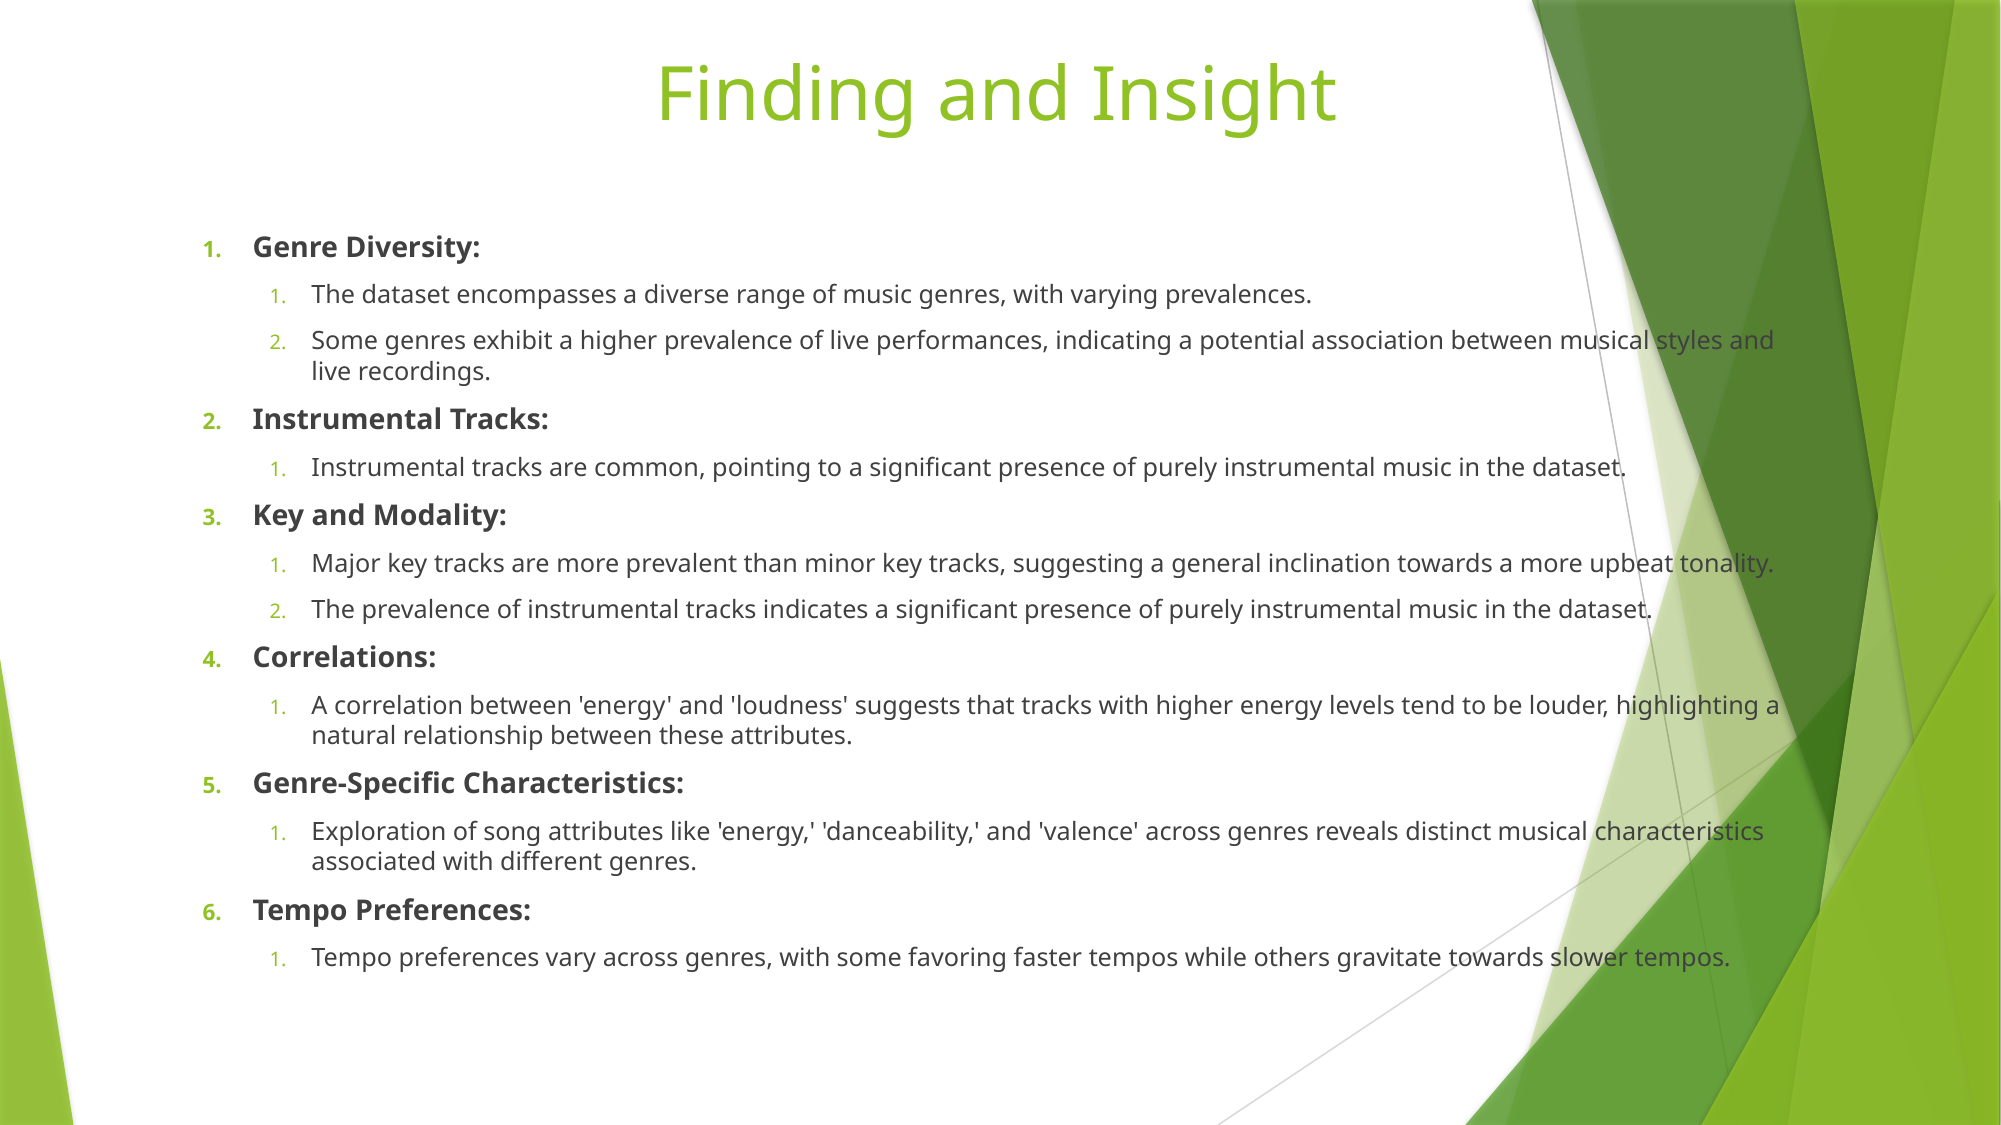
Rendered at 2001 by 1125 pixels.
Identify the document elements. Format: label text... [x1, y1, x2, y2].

title Finding and Insight [187, 37, 1807, 221]
list Genre Diversity: The dataset encompasses a diverse range of music genres, with varying prevalences. Some genres exhibit a higher prevalence of live performances, indicating a potential association between musical styles and live recordings. Instrumental Tracks: Instrumental tracks are common, pointing to a significant presence of purely instrumental music in the dataset. Key and Modality: Major key tracks are more prevalent than minor key tracks, suggesting a general inclination towards a more upbeat tonality. The prevalence of instrumental tracks indicates a significant presence of purely instrumental music in the dataset. Correlations: A correlation between 'energy' and 'loudness' suggests that tracks with higher energy levels tend to be louder, highlighting a natural relationship between these attributes. Genre-Specific Characteristics: Exploration of song attributes like 'energy,' 'danceability,' and 'valence' across genres reveals distinct musical characteristics associated with different genres. Tempo Preferences: Tempo preferences vary across genres, with some favoring faster tempos while others gravitate towards slower tempos. [187, 221, 1808, 1000]
